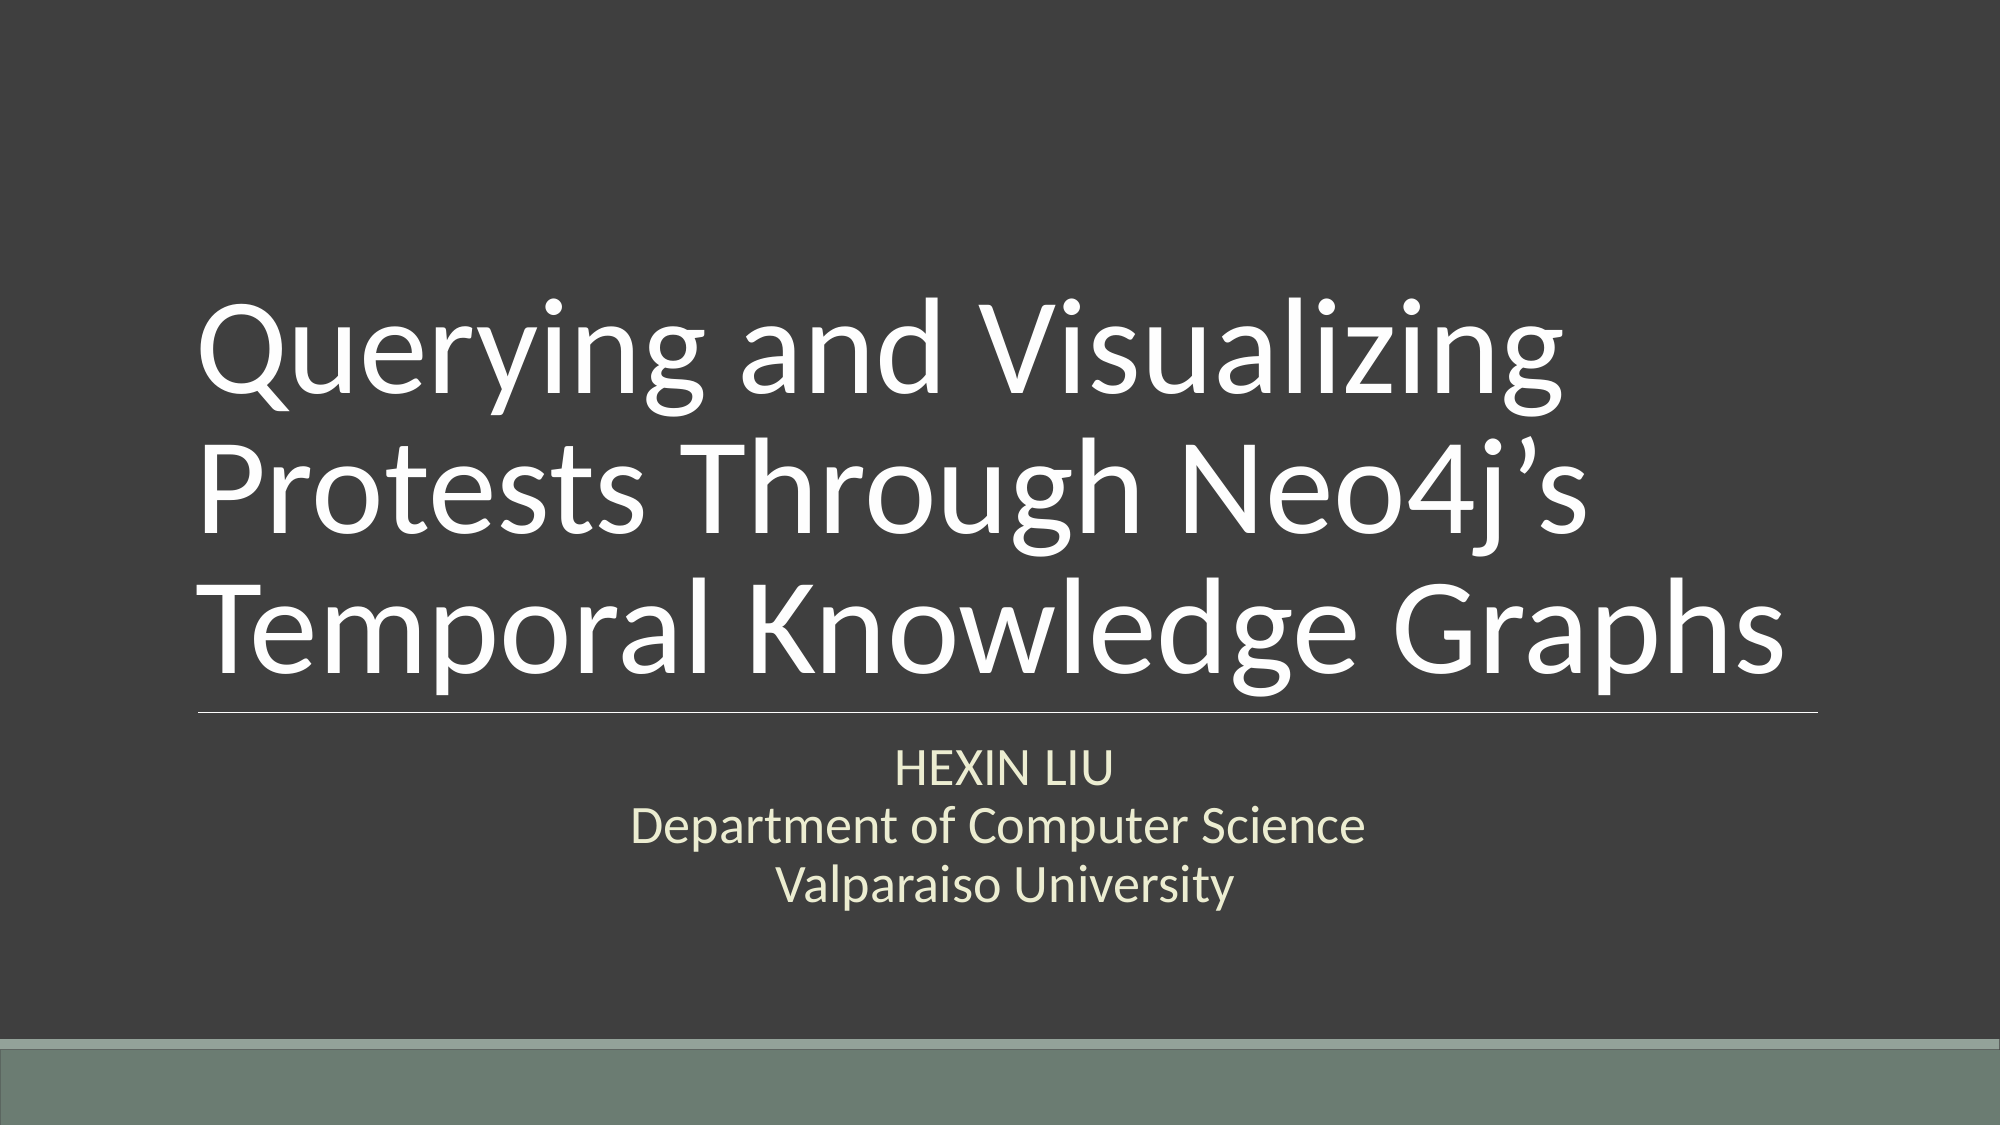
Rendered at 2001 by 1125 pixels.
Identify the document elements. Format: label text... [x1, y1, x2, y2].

subtitle HEXIN LIU Department of Computer Science Valparaiso University [180, 730, 1831, 919]
title Querying and Visualizing Protests Through Neo4j’s Temporal Knowledge Graphs [180, 124, 1830, 710]
